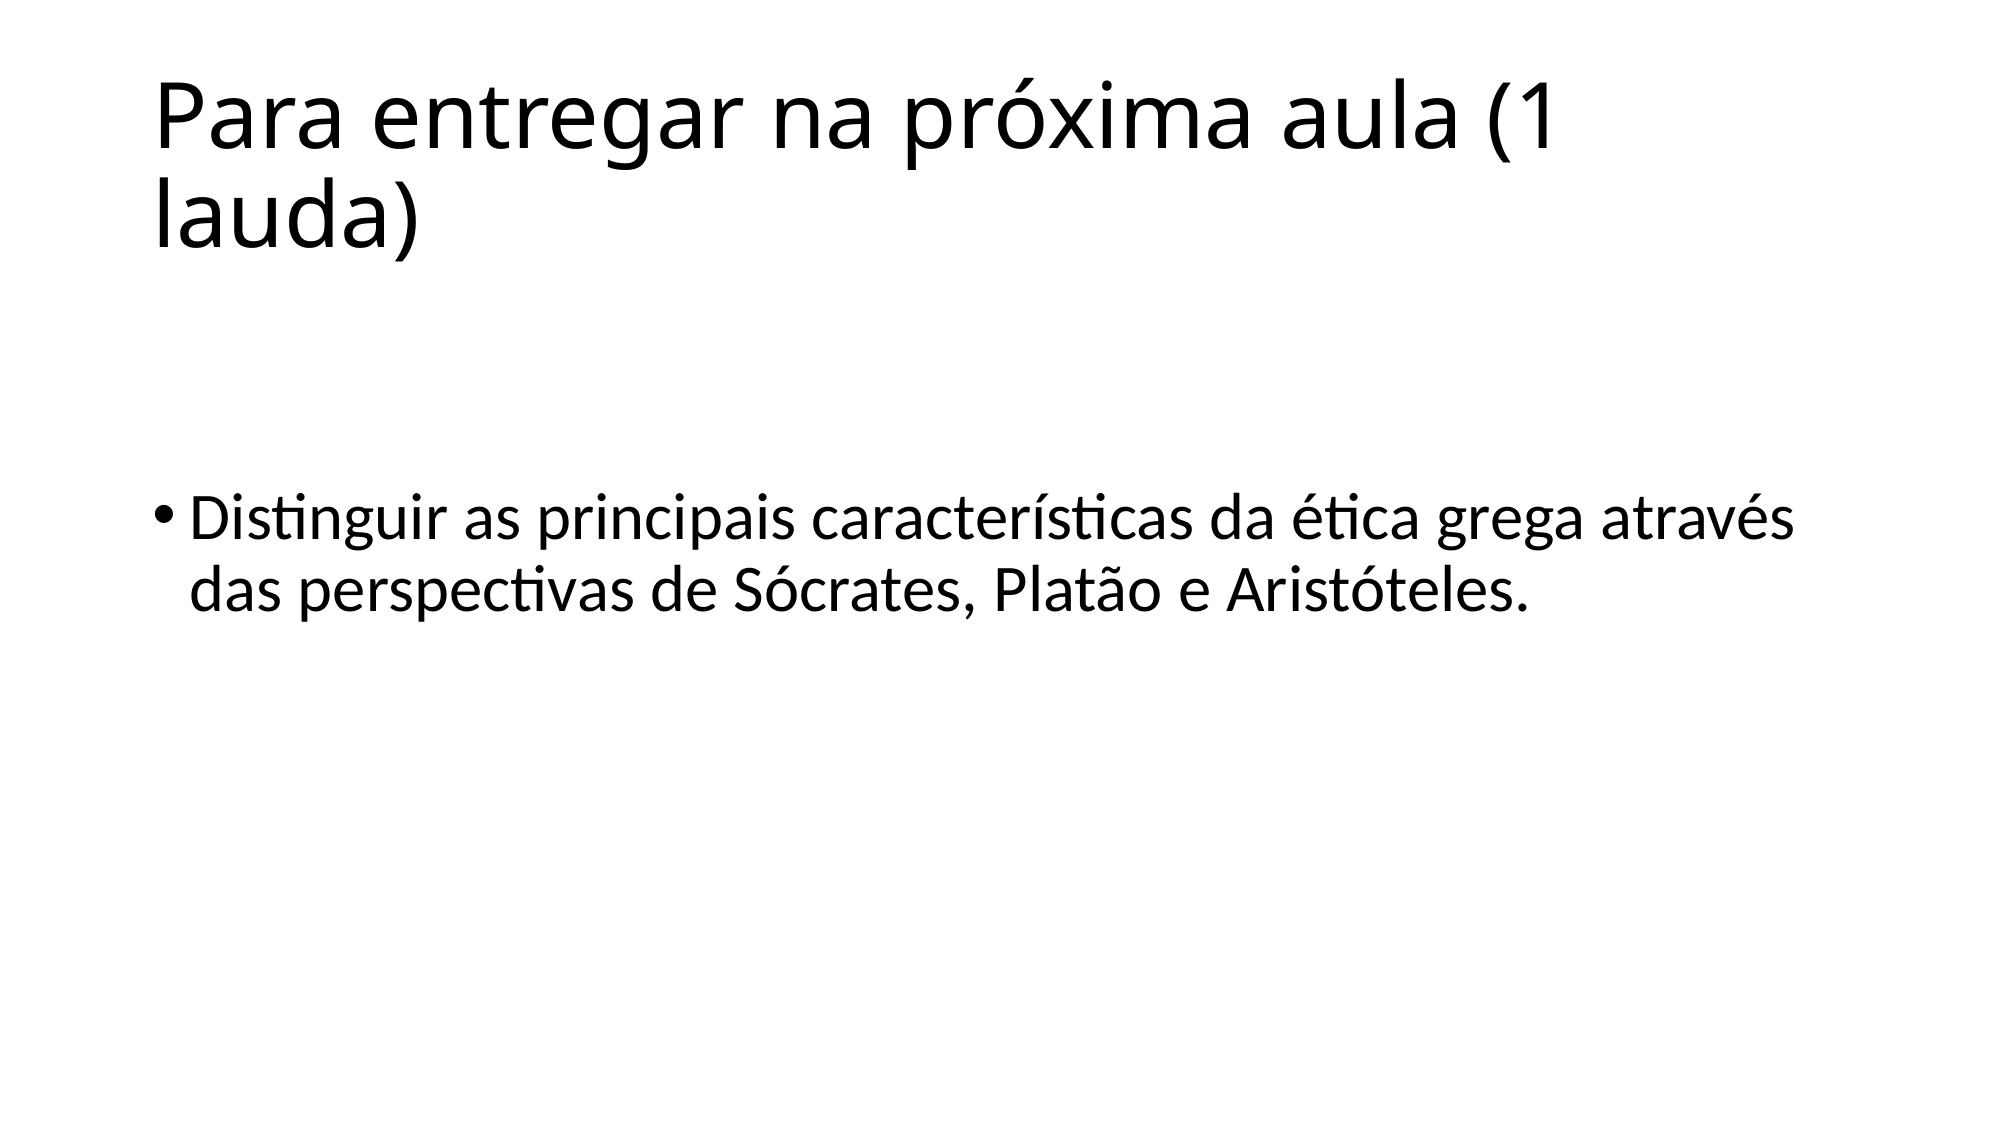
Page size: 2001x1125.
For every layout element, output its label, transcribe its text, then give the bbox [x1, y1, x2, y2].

list Distinguir as principais características da ética grega através das perspectivas de Sócrates, Platão e Aristóteles. [137, 299, 1863, 1014]
title Para entregar na próxima aula (1 lauda) [137, 59, 1863, 278]
